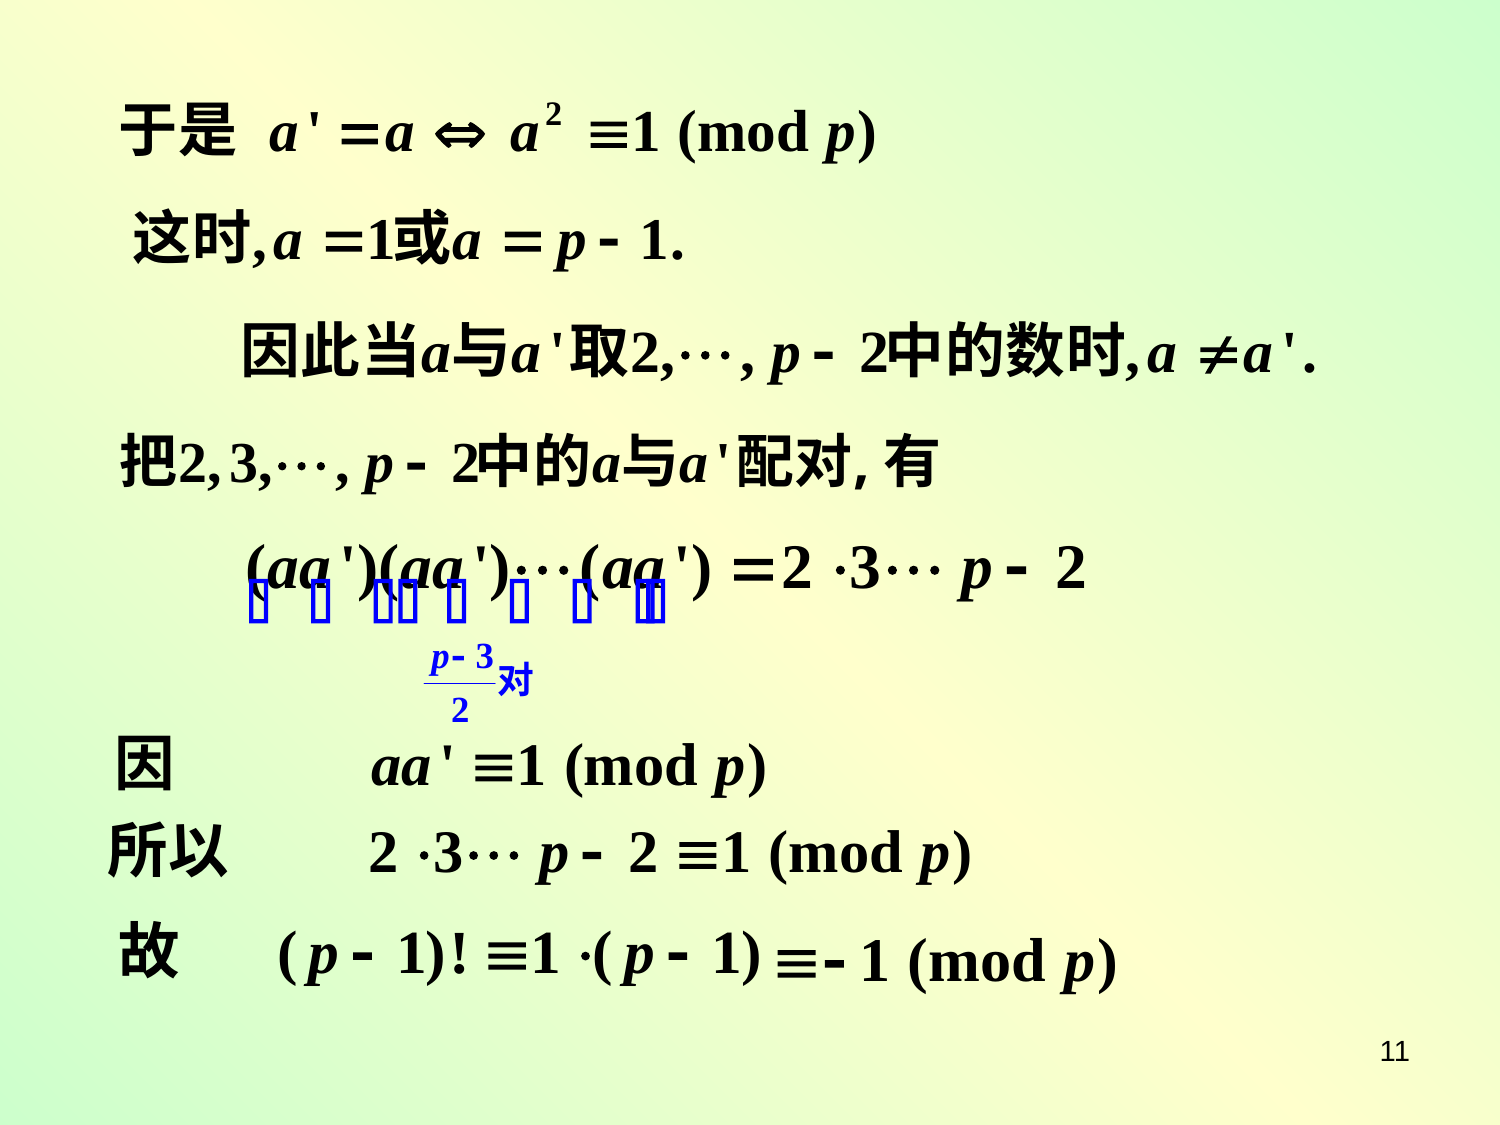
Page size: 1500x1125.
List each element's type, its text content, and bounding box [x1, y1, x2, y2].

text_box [762, 924, 1125, 1008]
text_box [112, 87, 888, 177]
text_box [124, 199, 696, 284]
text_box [112, 912, 774, 1000]
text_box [112, 724, 777, 811]
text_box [237, 312, 1325, 398]
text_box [237, 524, 1100, 737]
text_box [112, 424, 950, 507]
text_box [99, 812, 981, 898]
slide_number 11 [1074, 1024, 1425, 1103]
